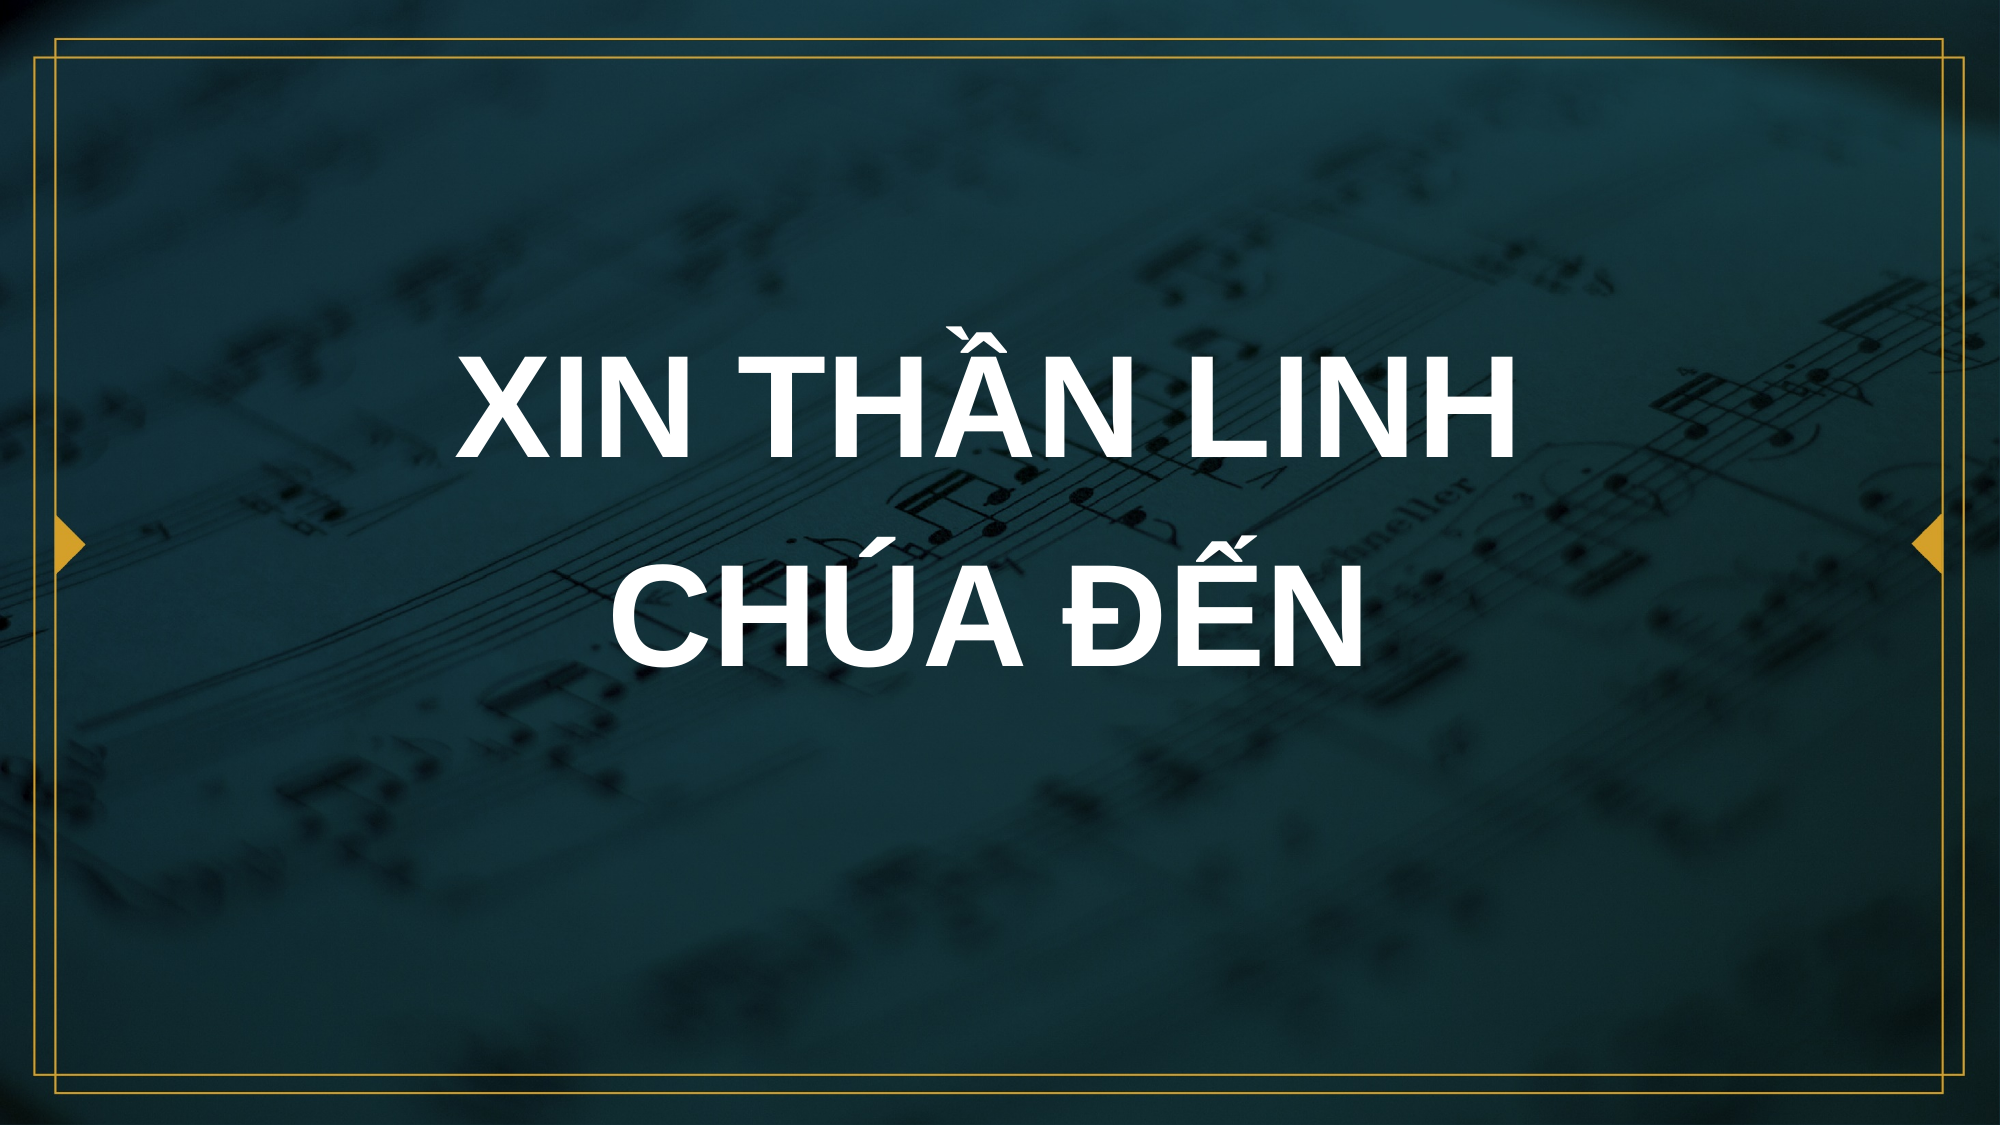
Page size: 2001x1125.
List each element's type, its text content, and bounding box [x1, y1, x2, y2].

title XIN THẦN LINH CHÚA ĐẾN [103, 151, 1875, 821]
picture [0, 0, 2000, 1125]
